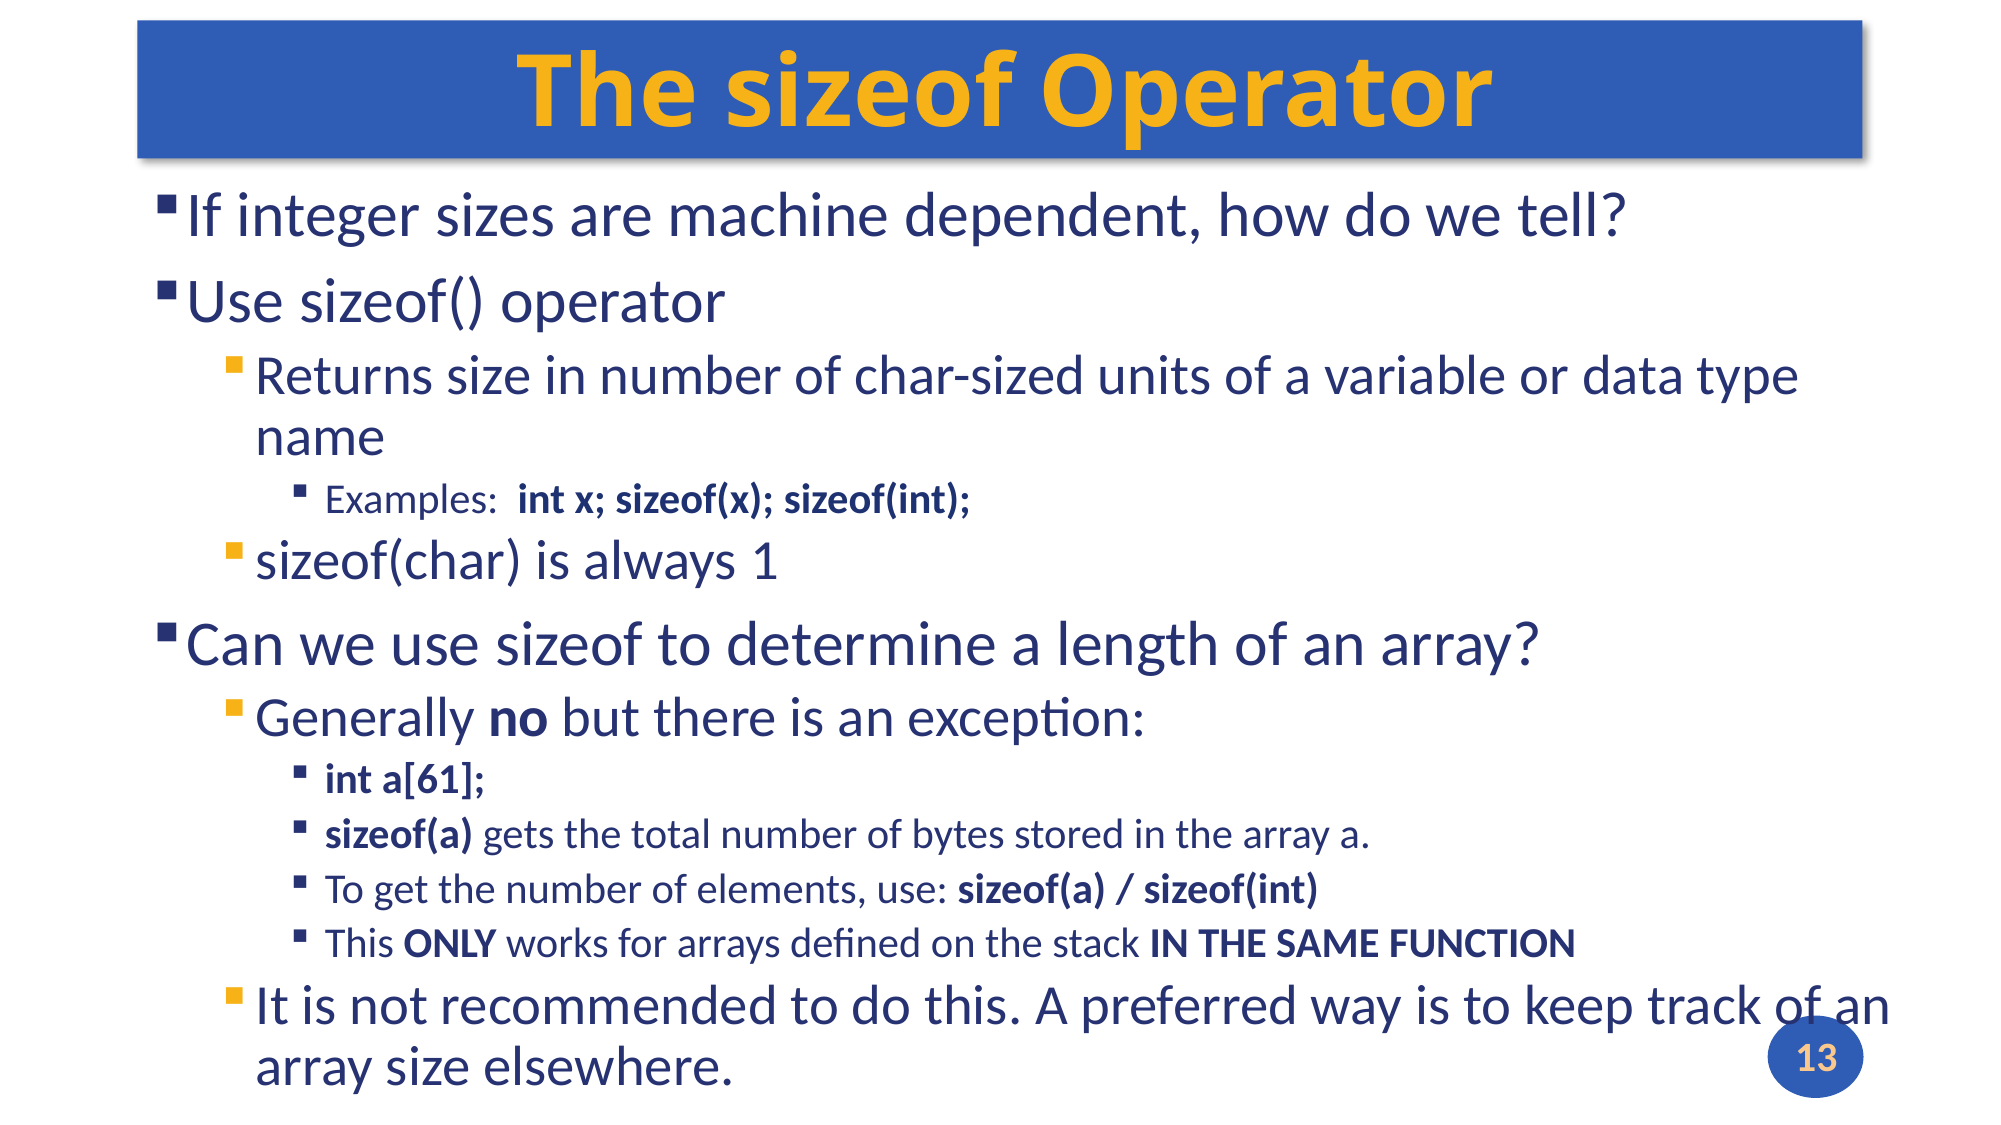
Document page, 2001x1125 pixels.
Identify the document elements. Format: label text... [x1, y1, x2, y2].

title The sizeof Operator [137, 17, 1863, 156]
list If integer sizes are machine dependent, how do we tell? Use sizeof() operator Returns size in number of char-sized units of a variable or data type name Examples: int x; sizeof(x); sizeof(int); sizeof(char) is always 1 Can we use sizeof to determine a length of an array? Generally no but there is an exception: int a[61]; sizeof(a) gets the total number of bytes stored in the array a. To get the number of elements, use: sizeof(a) / sizeof(int) This ONLY works for arrays defined on the stack IN THE SAME FUNCTION It is not recommended to do this. A preferred way is to keep track of an array size elsewhere. [137, 173, 1910, 1106]
slide_number 13 [1767, 1015, 1866, 1095]
